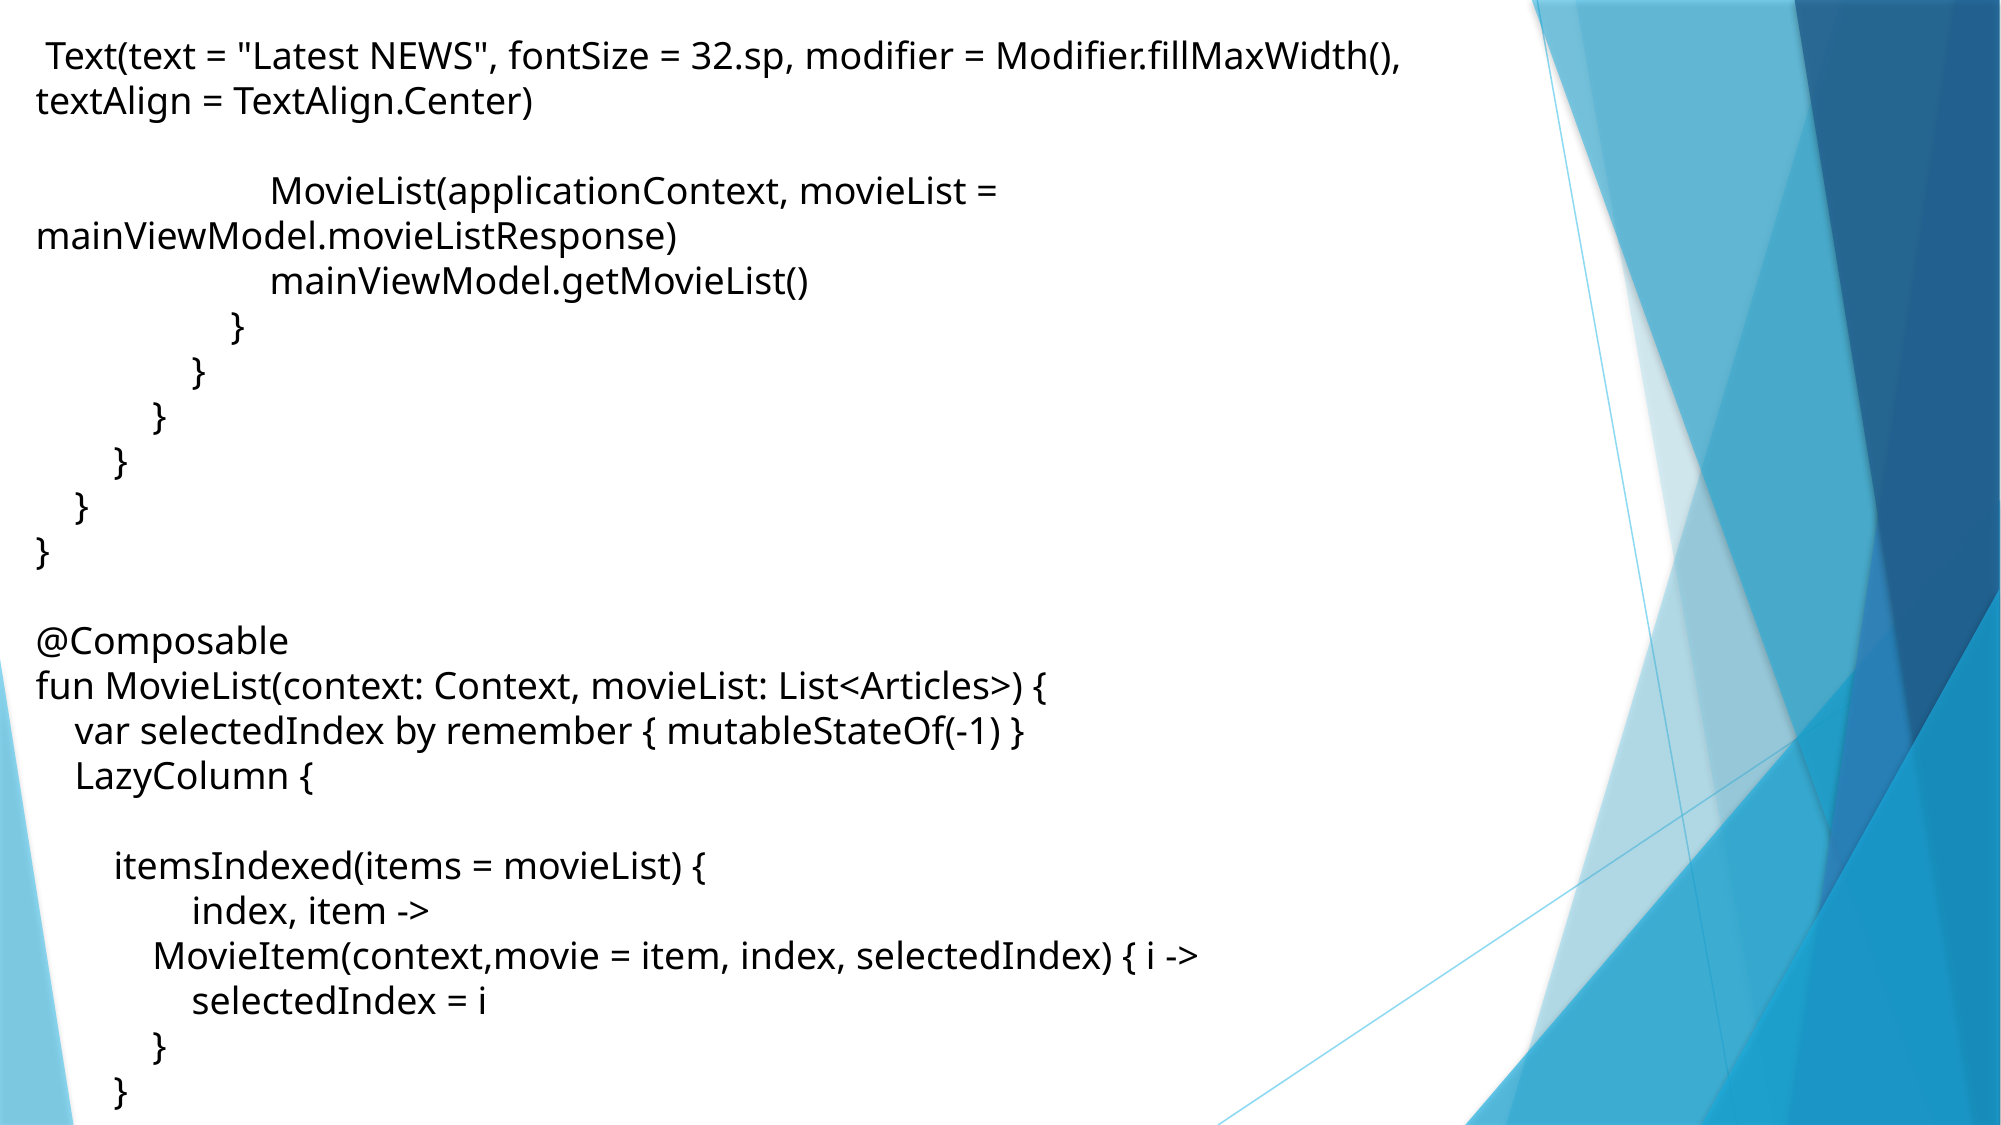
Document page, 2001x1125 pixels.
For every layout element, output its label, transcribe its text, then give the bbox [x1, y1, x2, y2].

text_box Text(text = "Latest NEWS", fontSize = 32.sp, modifier = Modifier.fillMaxWidth(), textAlign = TextAlign.Center) MovieList(applicationContext, movieList = mainViewModel.movieListResponse) mainViewModel.getMovieList() } } } } } } @Composable fun MovieList(context: Context, movieList: List<Articles>) { var selectedIndex by remember { mutableStateOf(-1) } LazyColumn { itemsIndexed(items = movieList) { index, item -> MovieItem(context,movie = item, index, selectedIndex) { i -> selectedIndex = i } } [20, 24, 1500, 1125]
